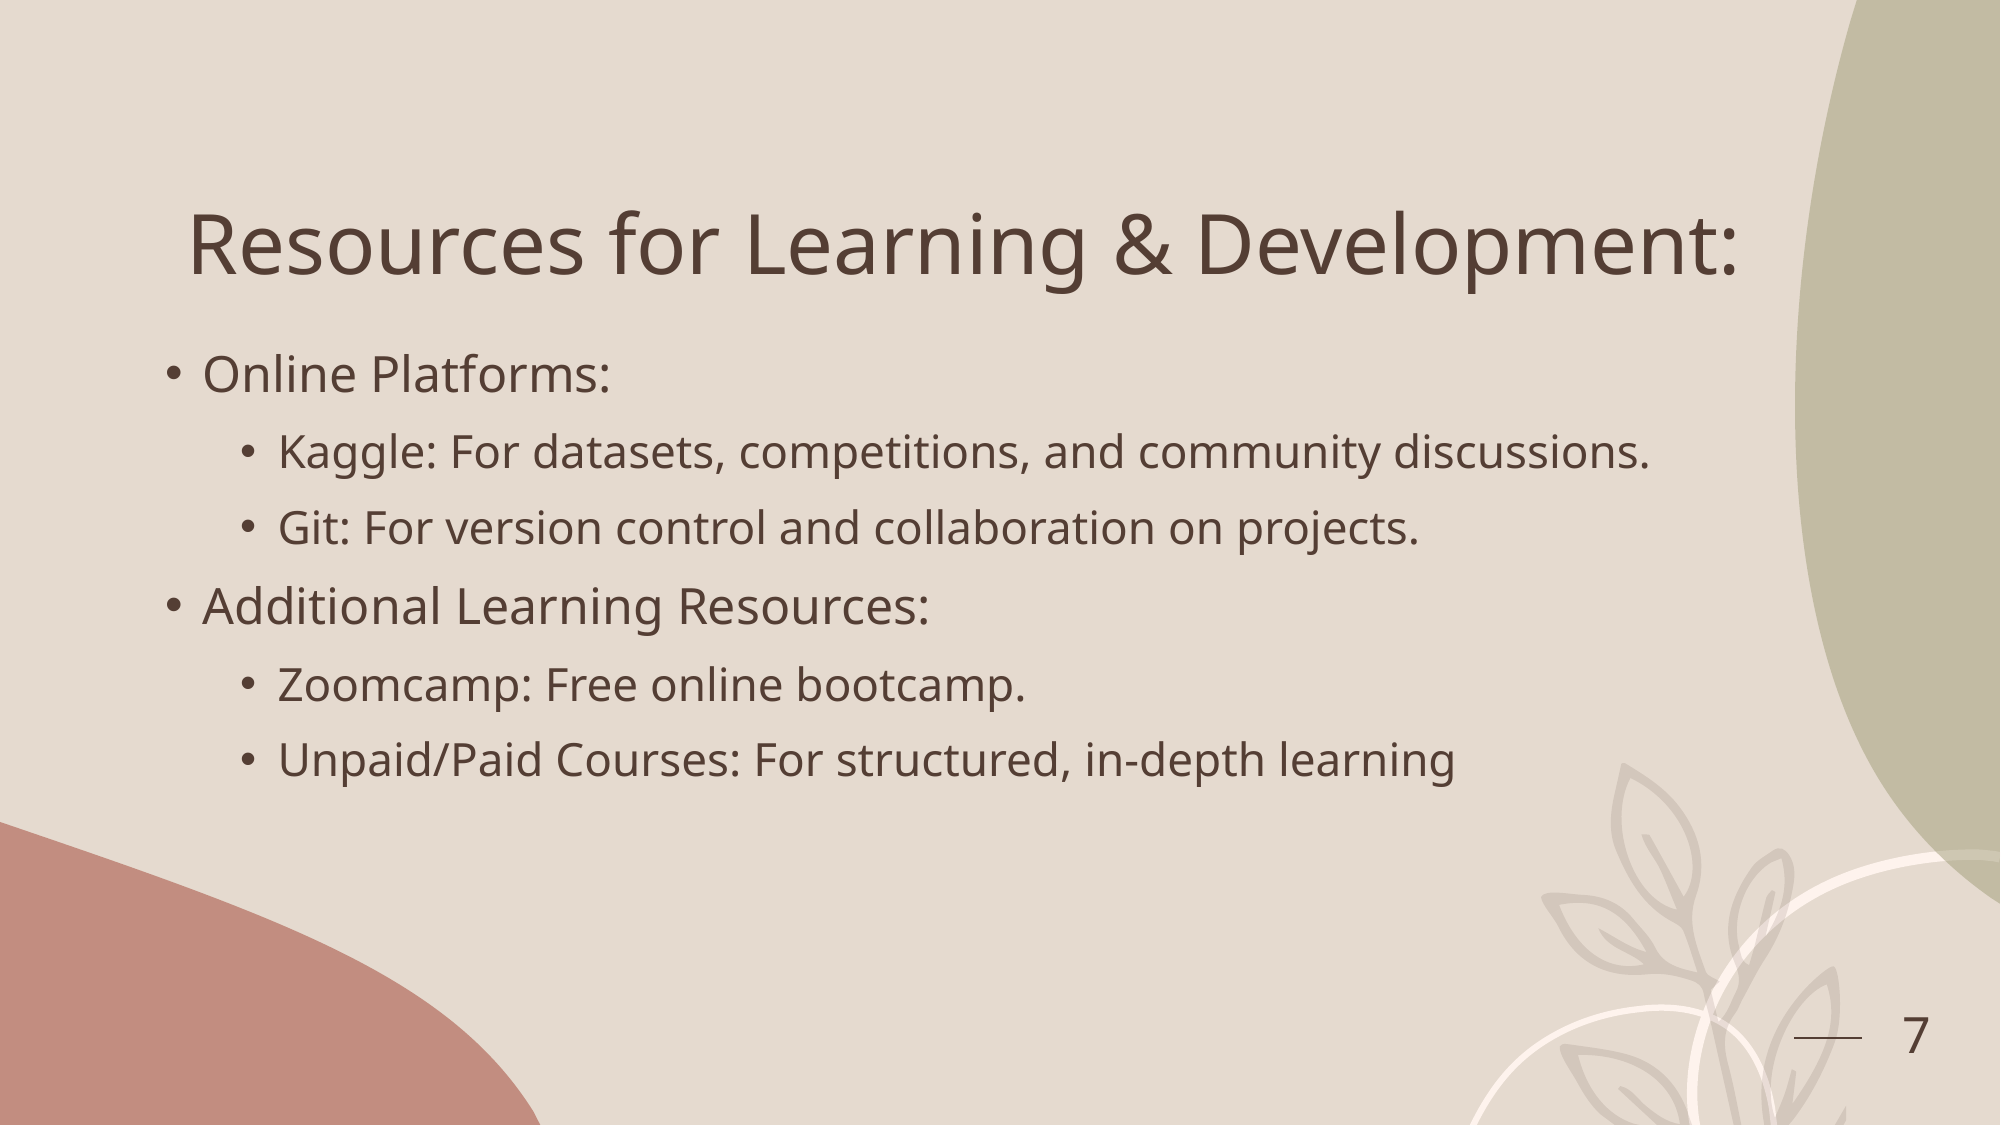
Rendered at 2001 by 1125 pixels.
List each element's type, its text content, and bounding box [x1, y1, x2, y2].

slide_number 7 [1862, 964, 1971, 1112]
title Resources for Learning & Development: [150, 149, 1798, 300]
list Online Platforms: Kaggle: For datasets, competitions, and community discussions. Git: For version control and collaboration on projects. Additional Learning Resources: Zoomcamp: Free online bootcamp. Unpaid/Paid Courses: For structured, in-depth learning [150, 334, 1777, 1029]
